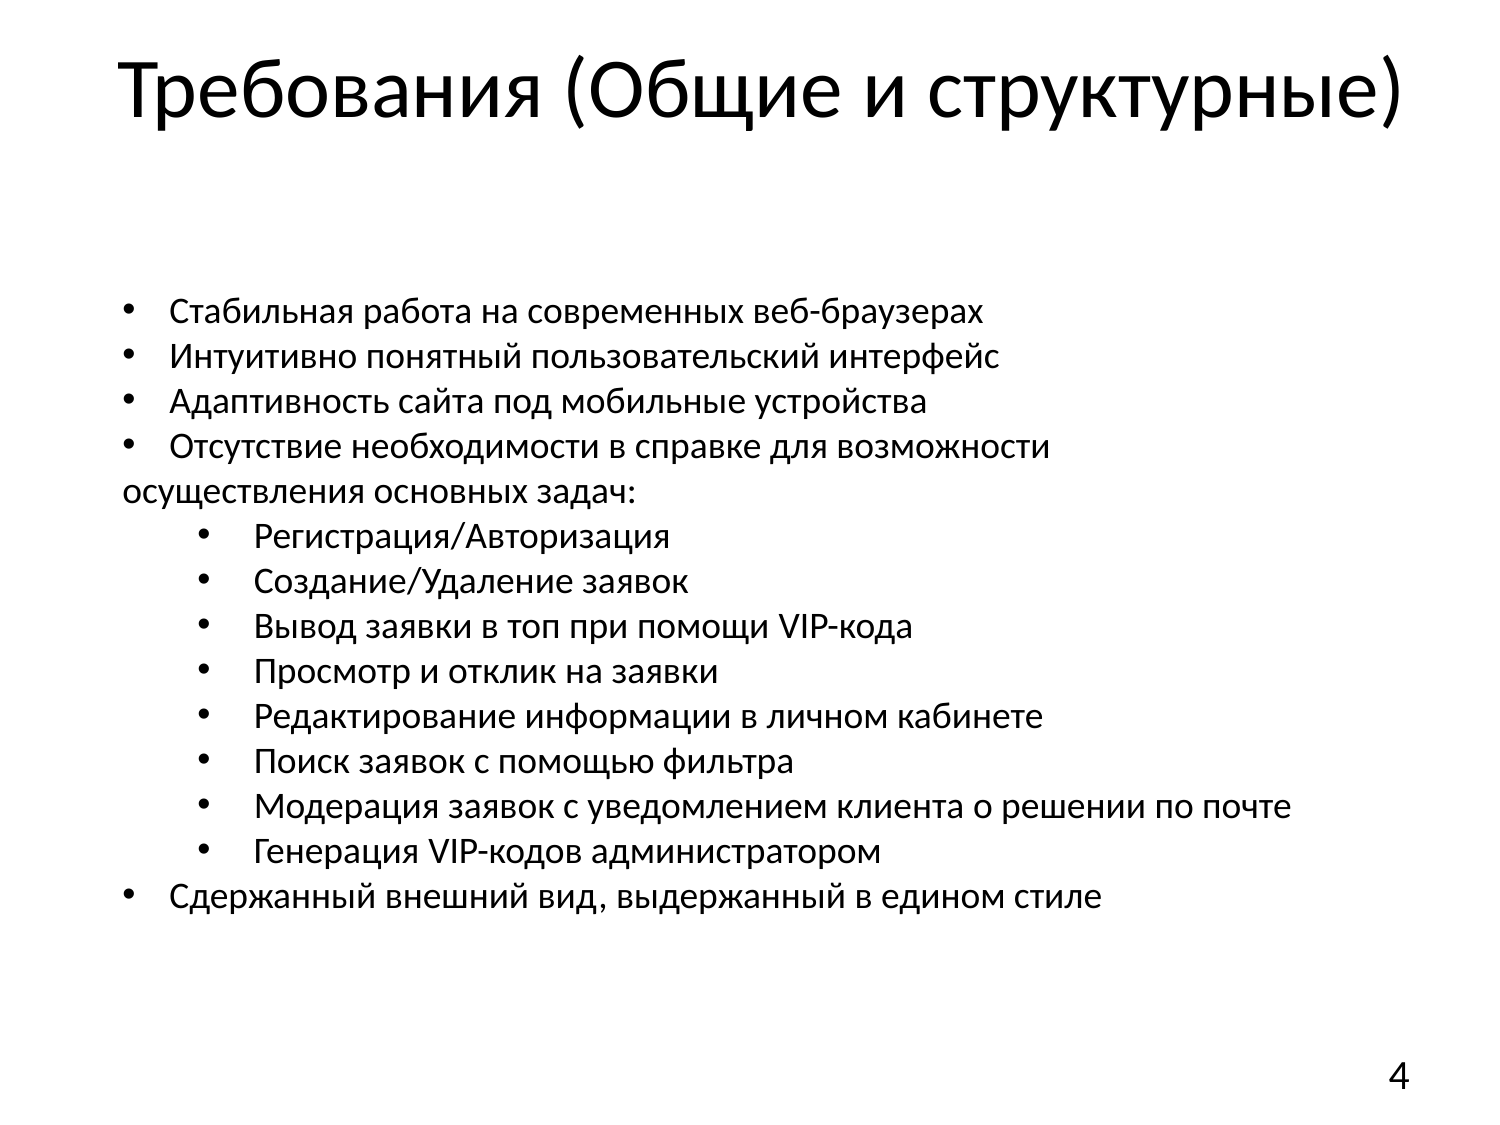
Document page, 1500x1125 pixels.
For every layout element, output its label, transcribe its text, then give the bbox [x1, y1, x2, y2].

title Требования (Общие и структурные) [88, 19, 1436, 148]
slide_number 4 [1074, 1042, 1425, 1103]
text_box Стабильная работа на современных веб-браузерах Интуитивно понятный пользовательский интерфейс Адаптивность сайта под мобильные устройства Отсутствие необходимости в справке для возможности осуществления основных задач: Регистрация/Авторизация Создание/Удаление заявок Вывод заявки в топ при помощи VIP-кода Просмотр и отклик на заявки Редактирование информации в личном кабинете Поиск заявок с помощью фильтра Модерация заявок с уведомлением клиента о решении по почте Генерация VIP-кодов администратором Сдержанный внешний вид, выдержанный в едином стиле [107, 278, 1467, 924]
